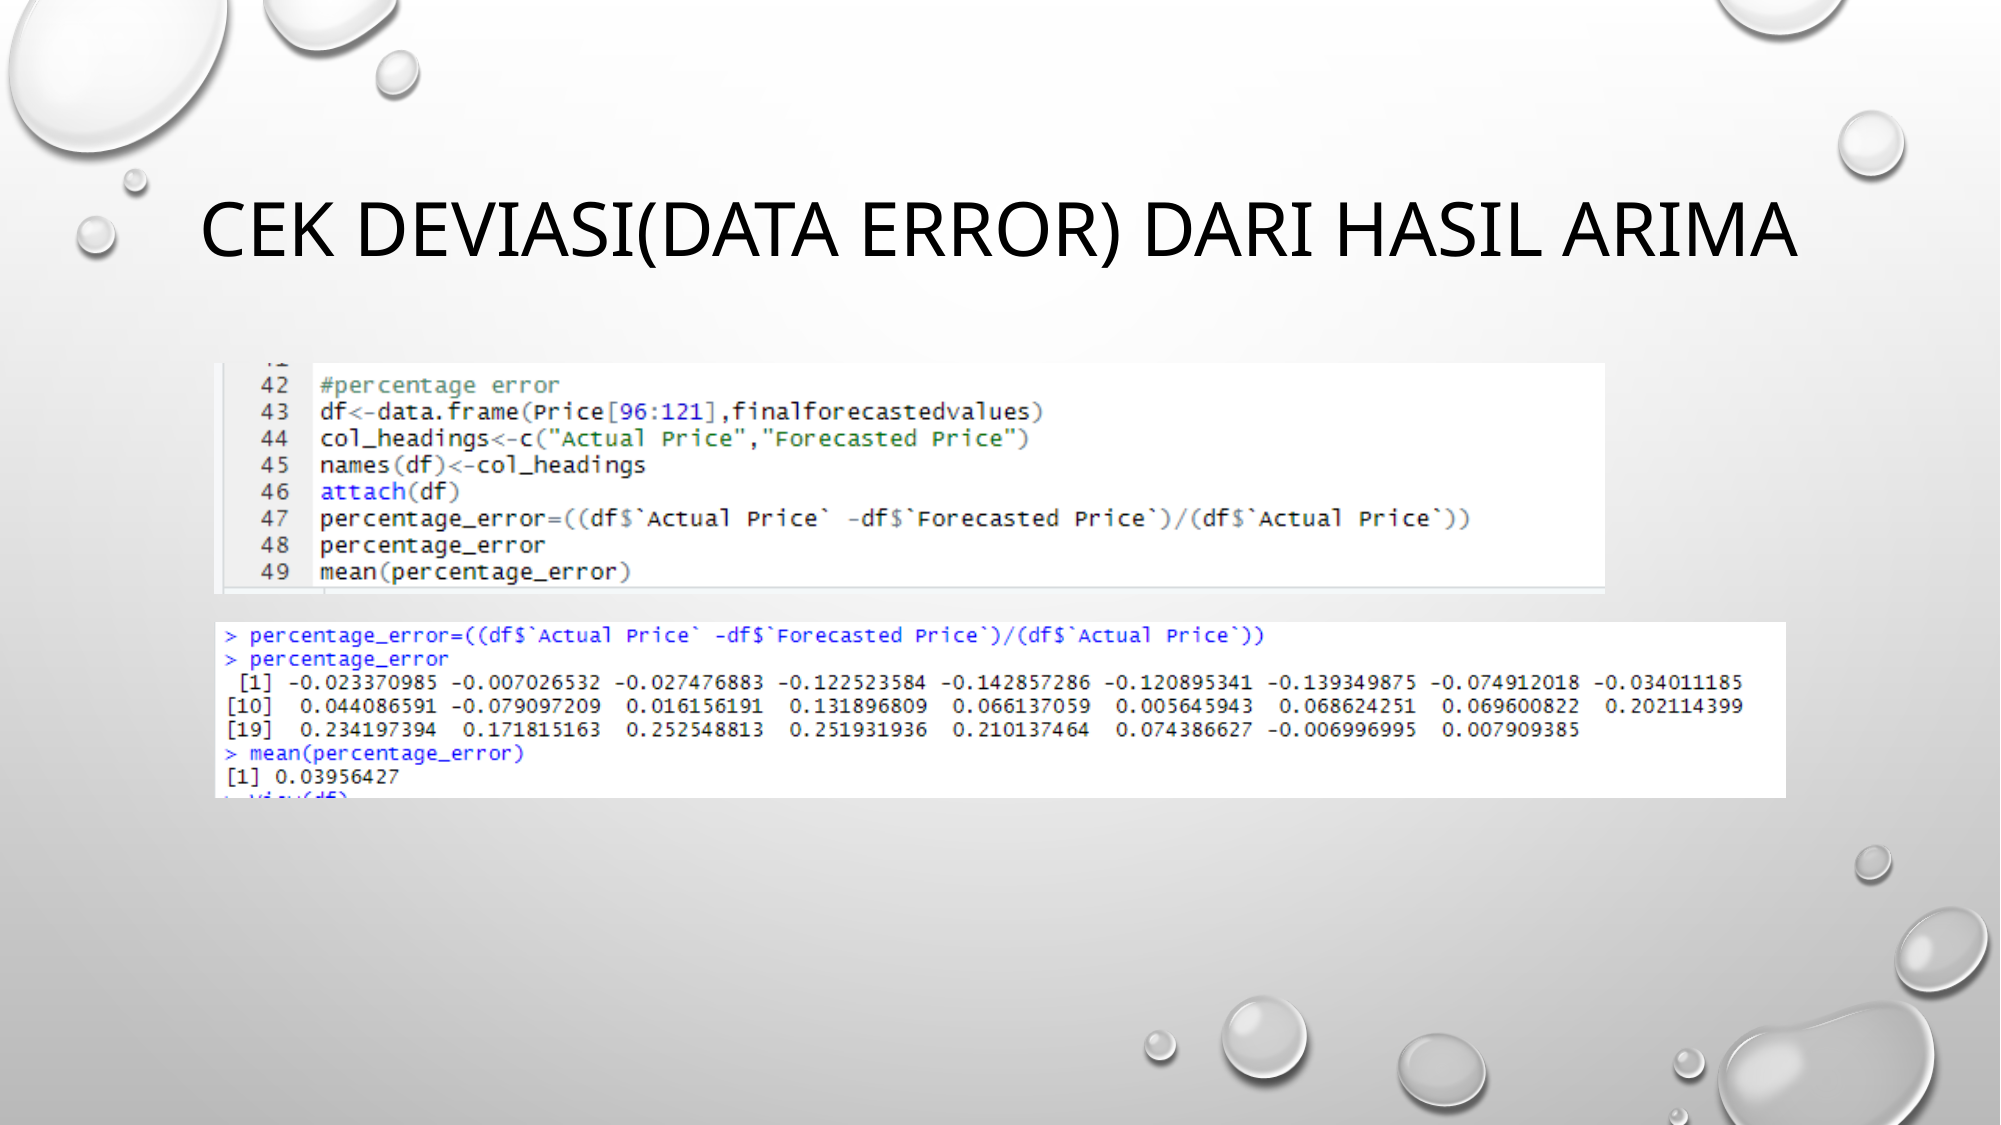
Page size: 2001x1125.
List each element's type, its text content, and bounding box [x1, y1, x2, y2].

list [213, 622, 1787, 798]
picture [0, 0, 2000, 1125]
title Cek deviasi(data error) dari hasil arima [149, 101, 1851, 364]
